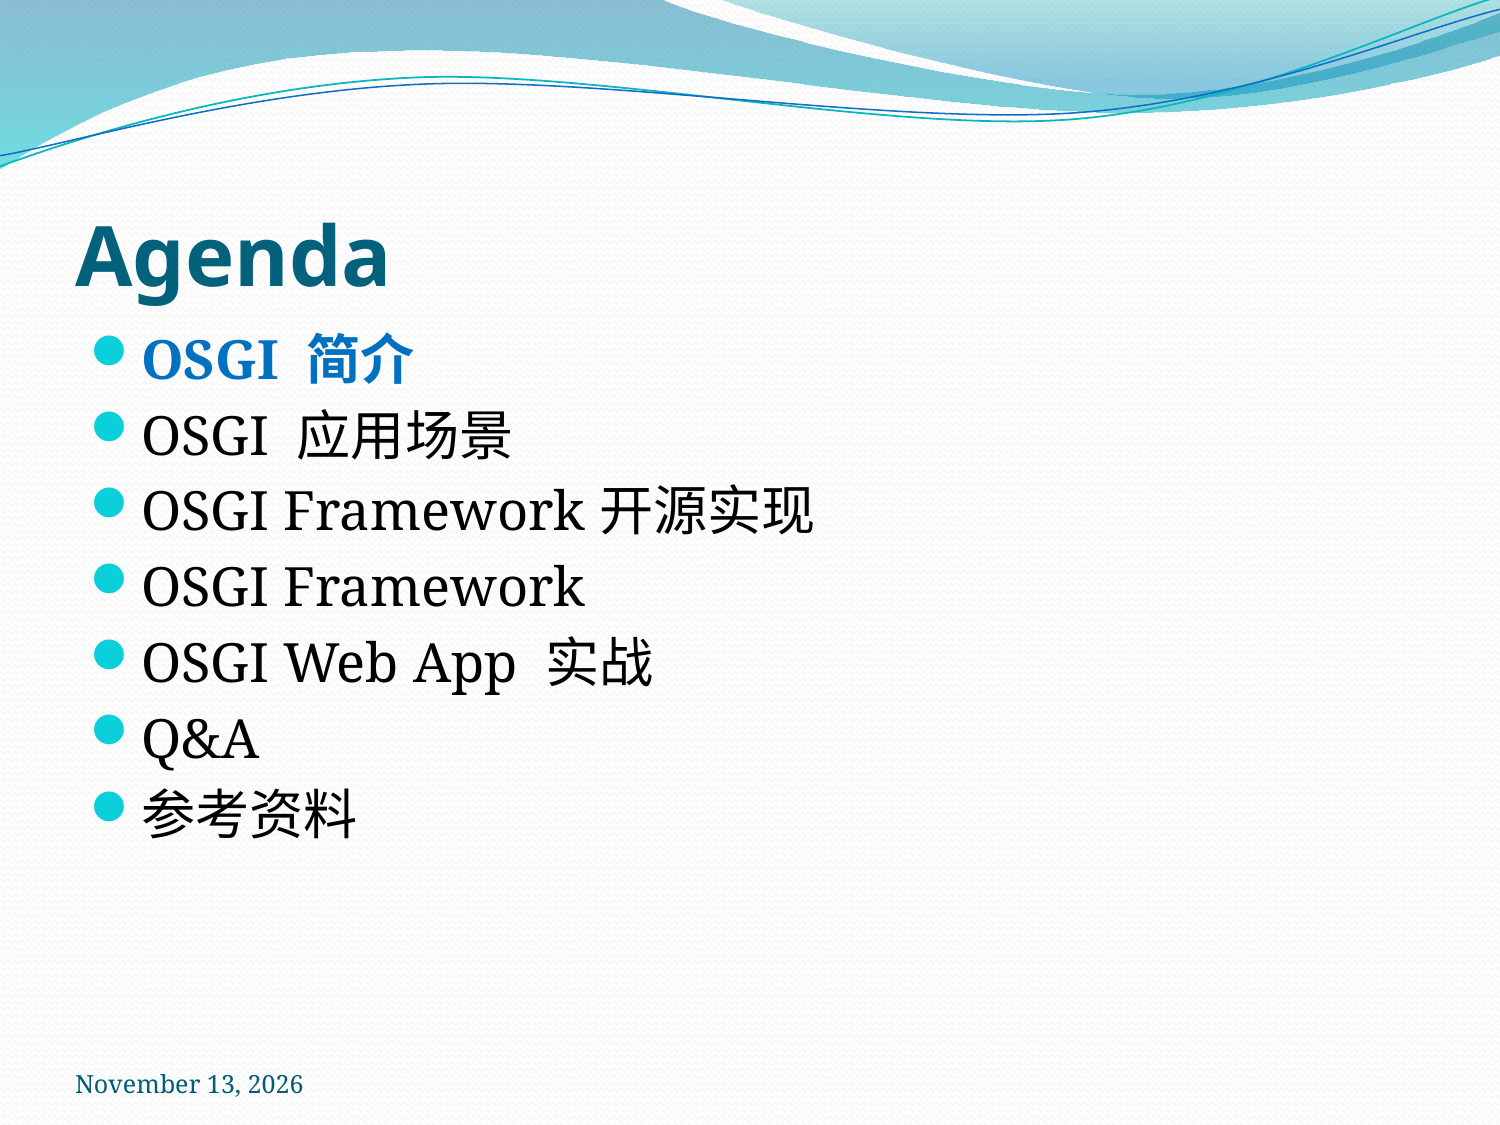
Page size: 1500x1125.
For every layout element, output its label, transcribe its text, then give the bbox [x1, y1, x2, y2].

list OSGI 简介 OSGI 应用场景 OSGI Framework开源实现 OSGI Framework OSGI Web App 实战 Q&A 参考资料 [75, 317, 1425, 1038]
title Agenda [75, 115, 1425, 303]
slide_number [75, 1042, 425, 1103]
